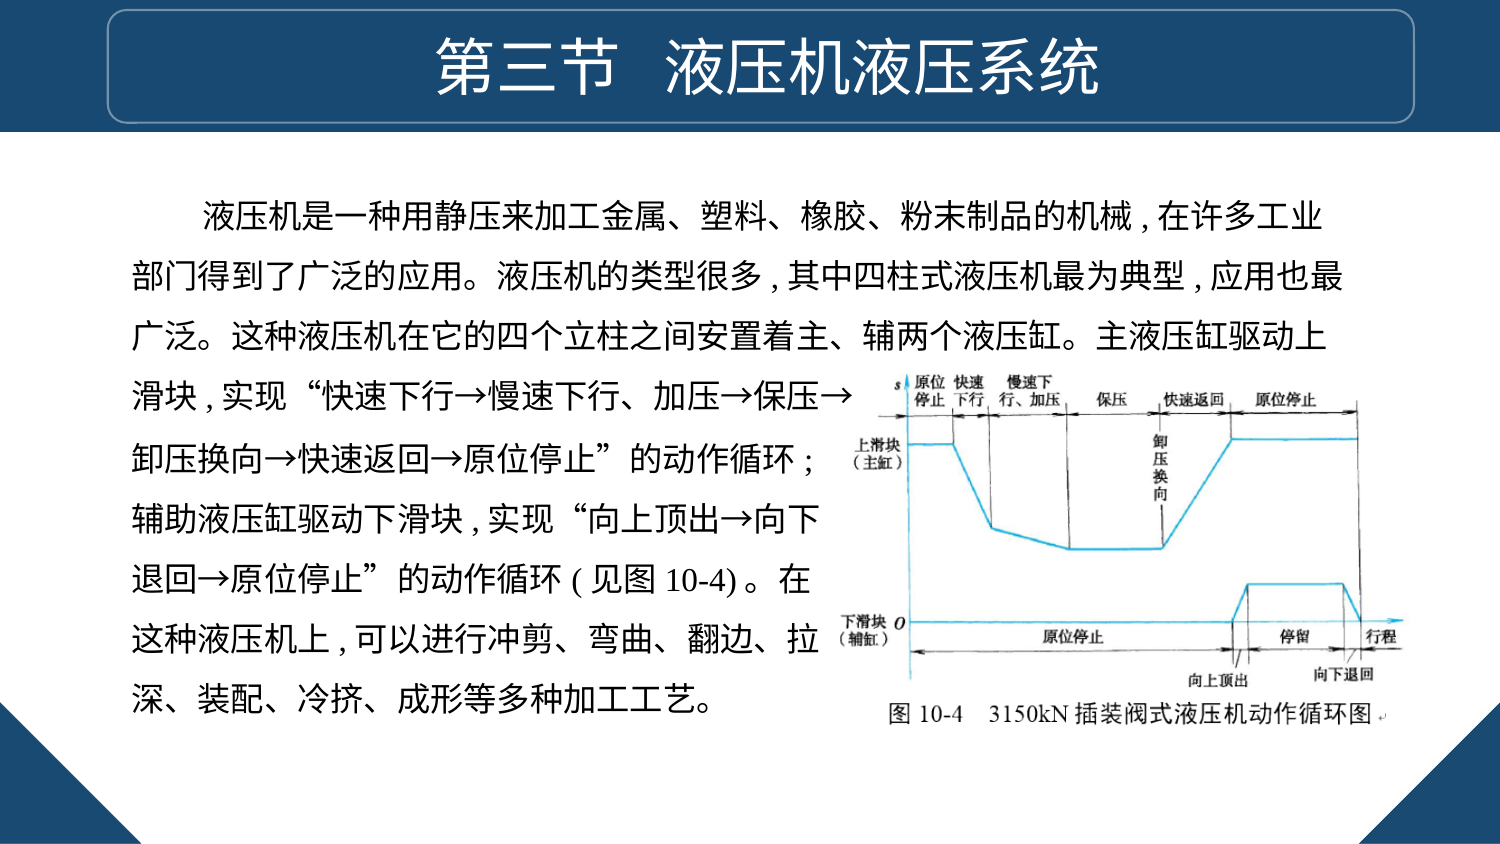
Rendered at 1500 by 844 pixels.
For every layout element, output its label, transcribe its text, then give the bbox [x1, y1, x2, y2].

text_box 第三节 液压机液压系统 [141, 20, 1394, 111]
text_box [1357, 701, 1500, 844]
text_box [0, 700, 144, 844]
text_box [106, 8, 1416, 124]
picture [838, 367, 1414, 730]
text_box 液压机是一种用静压来加工金属、塑料、橡胶、粉末制品的机械,在许多工业部门得到了广泛的应用。液压机的类型很多,其中四柱式液压机最为典型,应用也最广泛。这种液压机在它的四个立柱之间安置着主、辅两个液压缸。主液压缸驱动上滑块,实现“快速下行→慢速下行、加压→保压→ [116, 168, 1359, 411]
text_box 卸压换向→快速返回→原位停止”的动作循环;辅助液压缸驱动下滑块,实现“向上顶出→向下退回→原位停止”的动作循环(见图10-4)。在这种液压机上,可以进行冲剪、弯曲、翻边、拉深、装配、冷挤、成形等多种加工工艺。 [116, 411, 838, 726]
